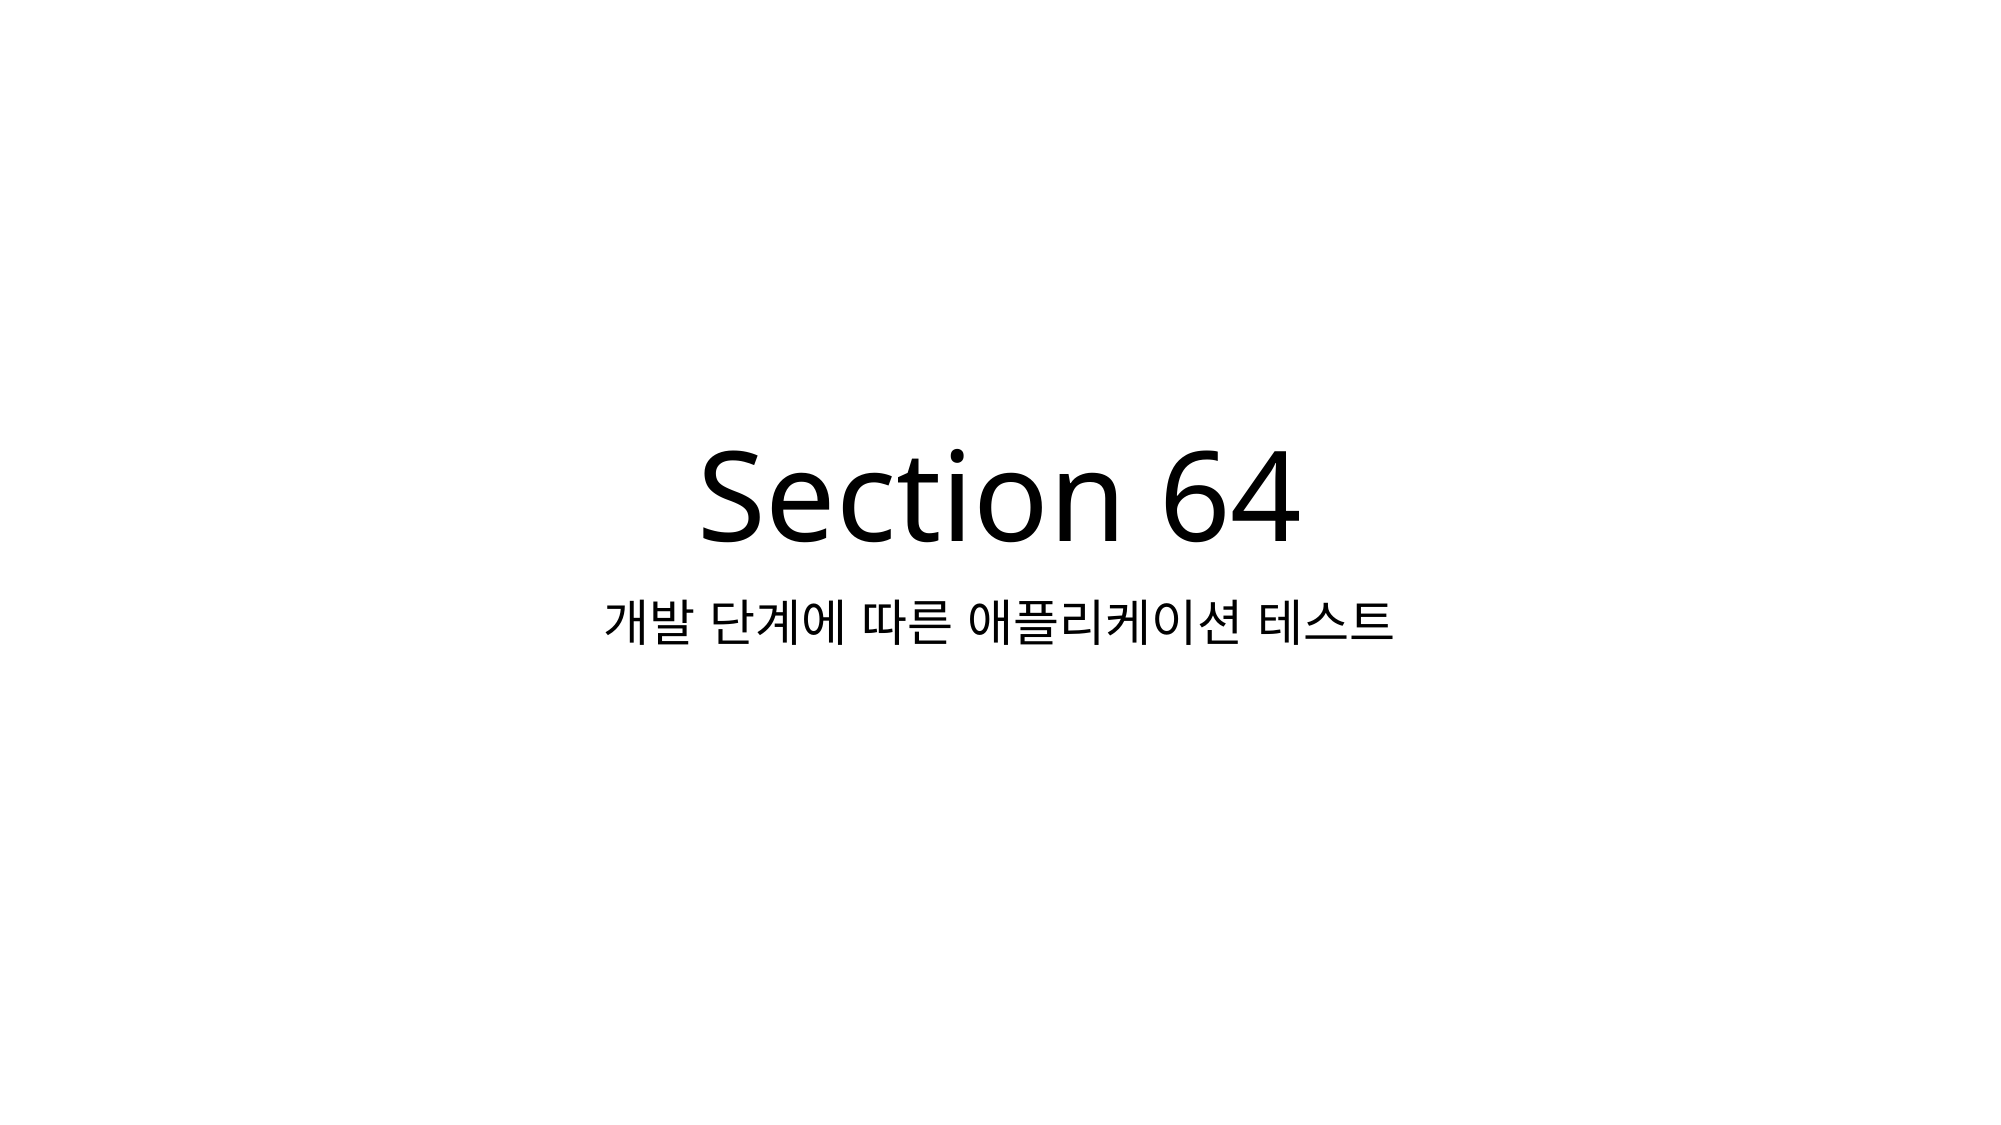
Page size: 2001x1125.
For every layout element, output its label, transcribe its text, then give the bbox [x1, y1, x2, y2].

subtitle 개발 단계에 따른 애플리케이션 테스트 [249, 590, 1750, 863]
title Section 64 [249, 184, 1750, 576]
